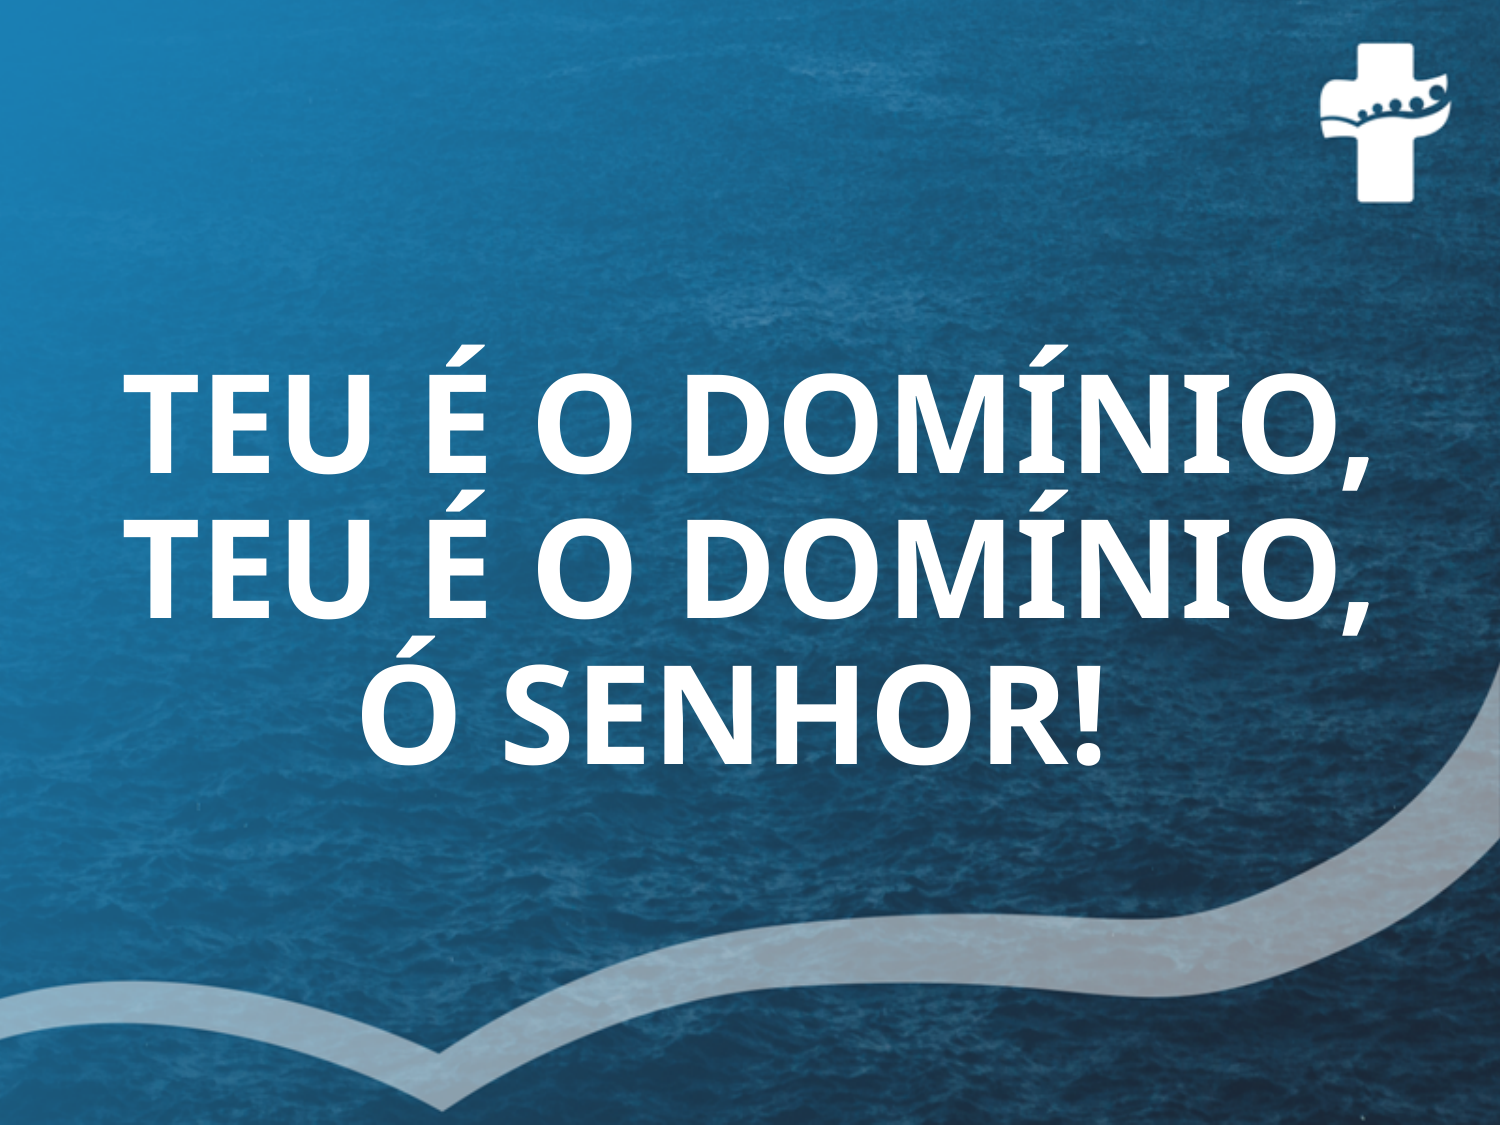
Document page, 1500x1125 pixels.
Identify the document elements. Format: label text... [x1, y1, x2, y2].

picture [0, 668, 1500, 1125]
title TEU É O DOMÍNIO, TEU É O DOMÍNIO, Ó SENHOR! [0, 479, 1500, 668]
picture [0, 0, 1500, 479]
